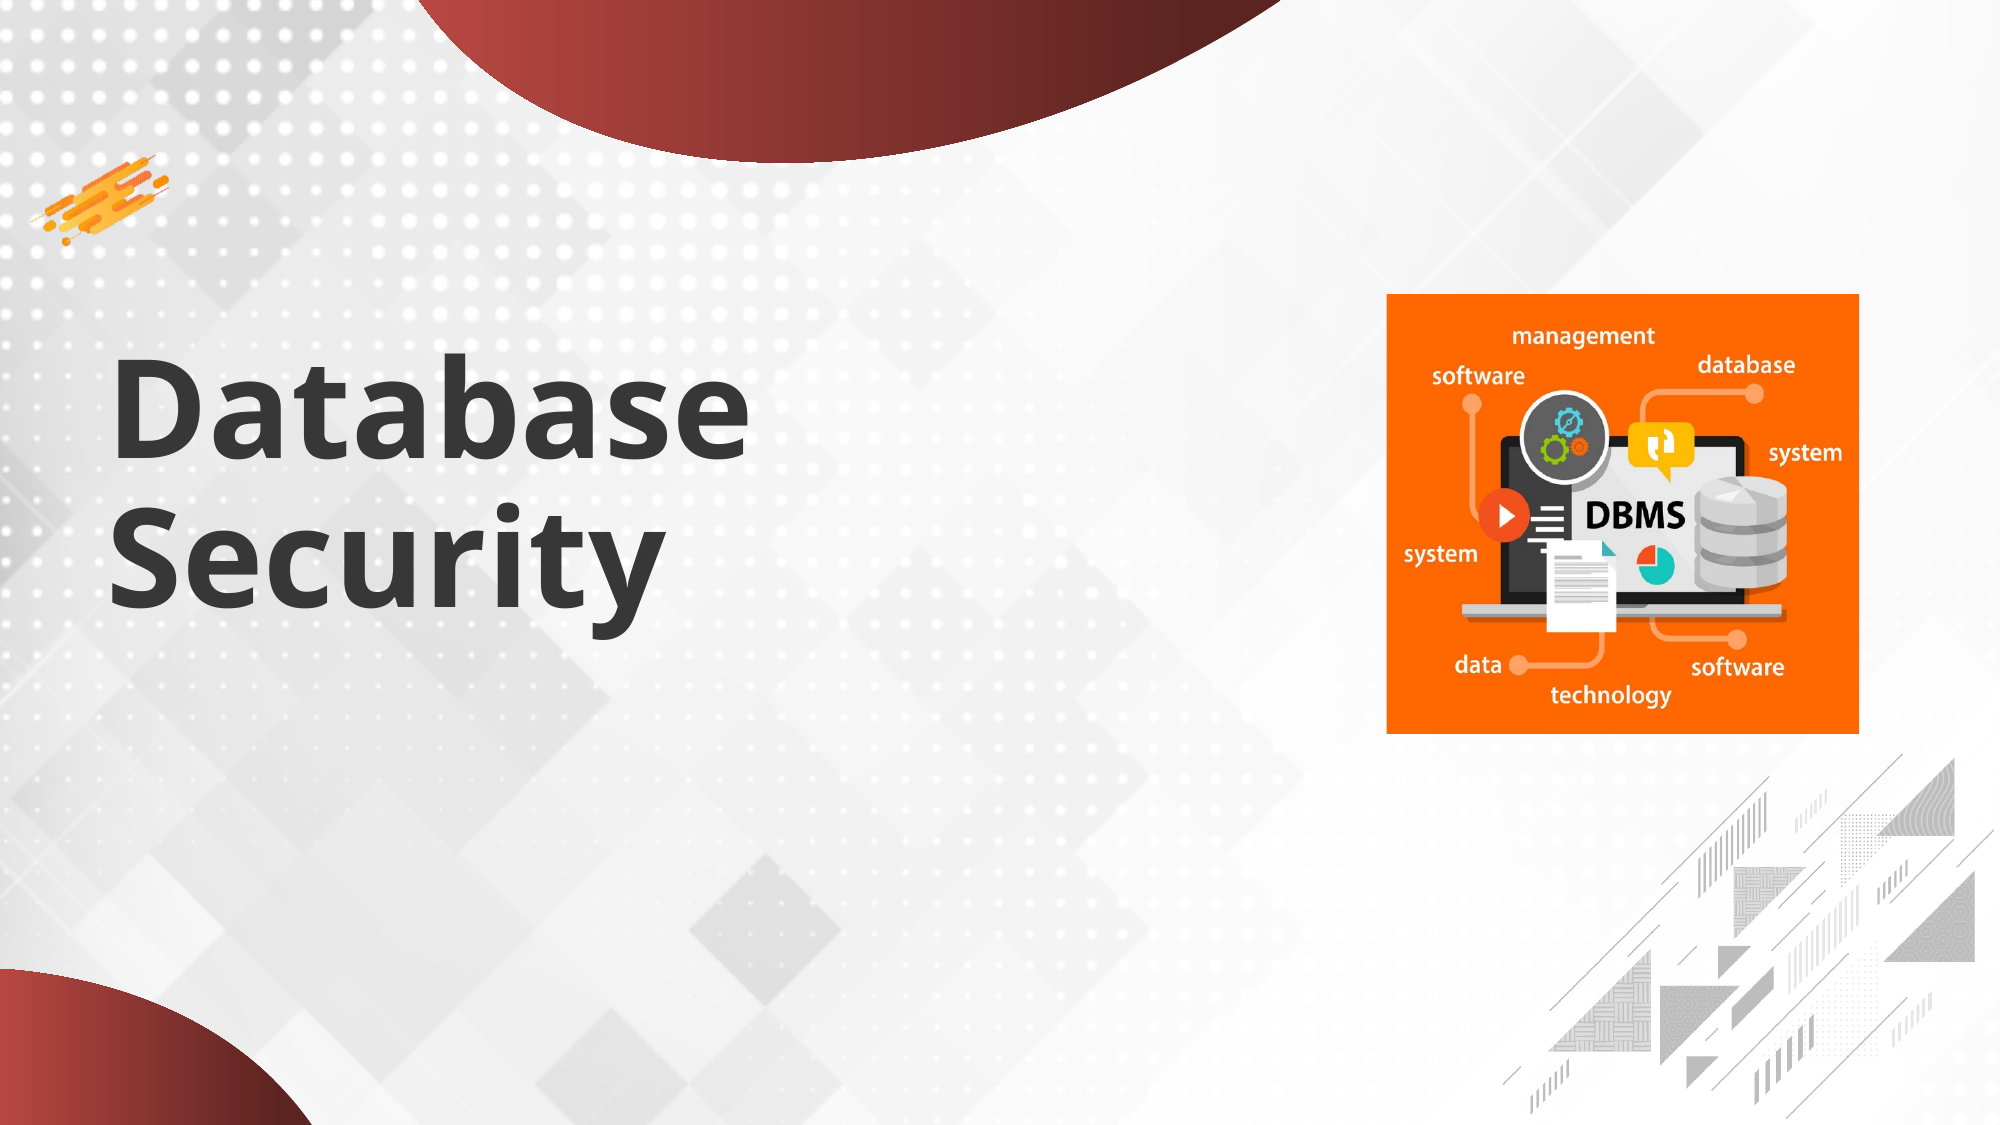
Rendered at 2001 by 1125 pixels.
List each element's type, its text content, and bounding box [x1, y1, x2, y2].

title Database Security [91, 184, 1246, 675]
picture [1386, 294, 1860, 734]
picture [10, 137, 189, 265]
